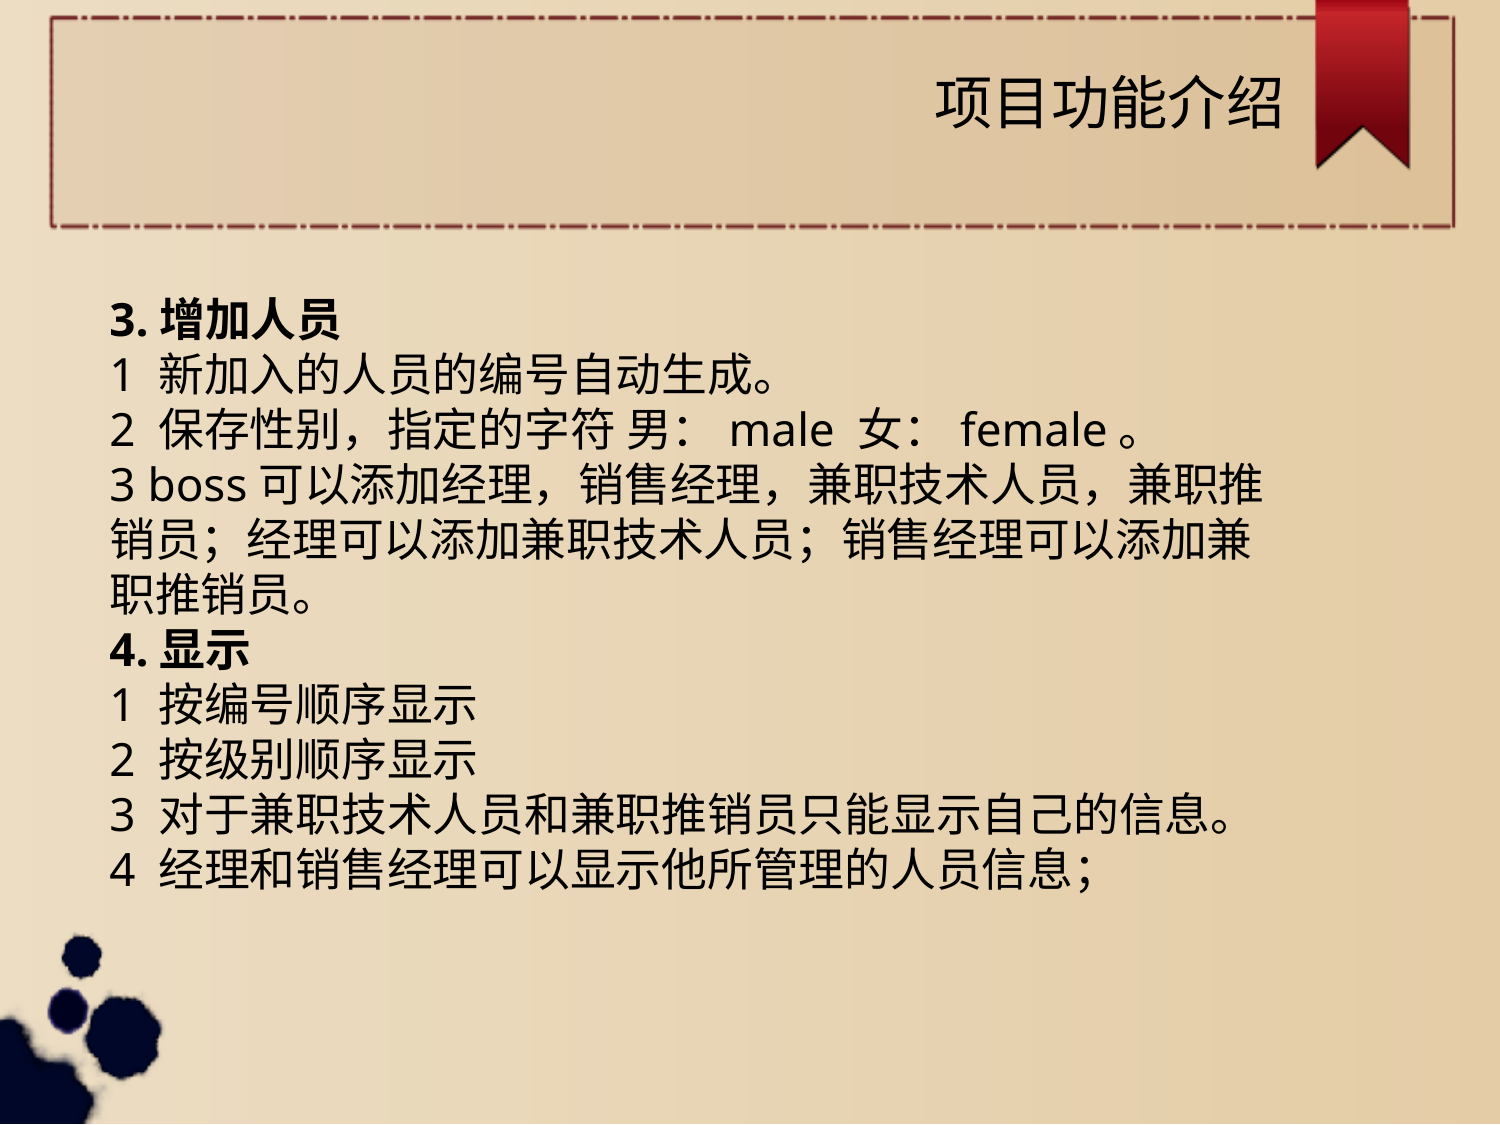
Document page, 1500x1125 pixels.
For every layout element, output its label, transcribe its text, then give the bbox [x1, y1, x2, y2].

picture [0, 0, 1500, 1124]
text_box 3.增加人员 1 新加入的人员的编号自动生成。 2 保存性别，指定的字符 男：male 女：female。 3 boss可以添加经理，销售经理，兼职技术人员，兼职推 销员；经理可以添加兼职技术人员；销售经理可以添加兼 职推销员。 4.显示 1 按编号顺序显示 2 按级别顺序显示 3 对于兼职技术人员和兼职推销员只能显示自己的信息。 4 经理和销售经理可以显示他所管理的人员信息； [94, 283, 1453, 1004]
text_box 项目功能介绍 [885, 59, 1299, 142]
text_box [490, 19, 1270, 113]
